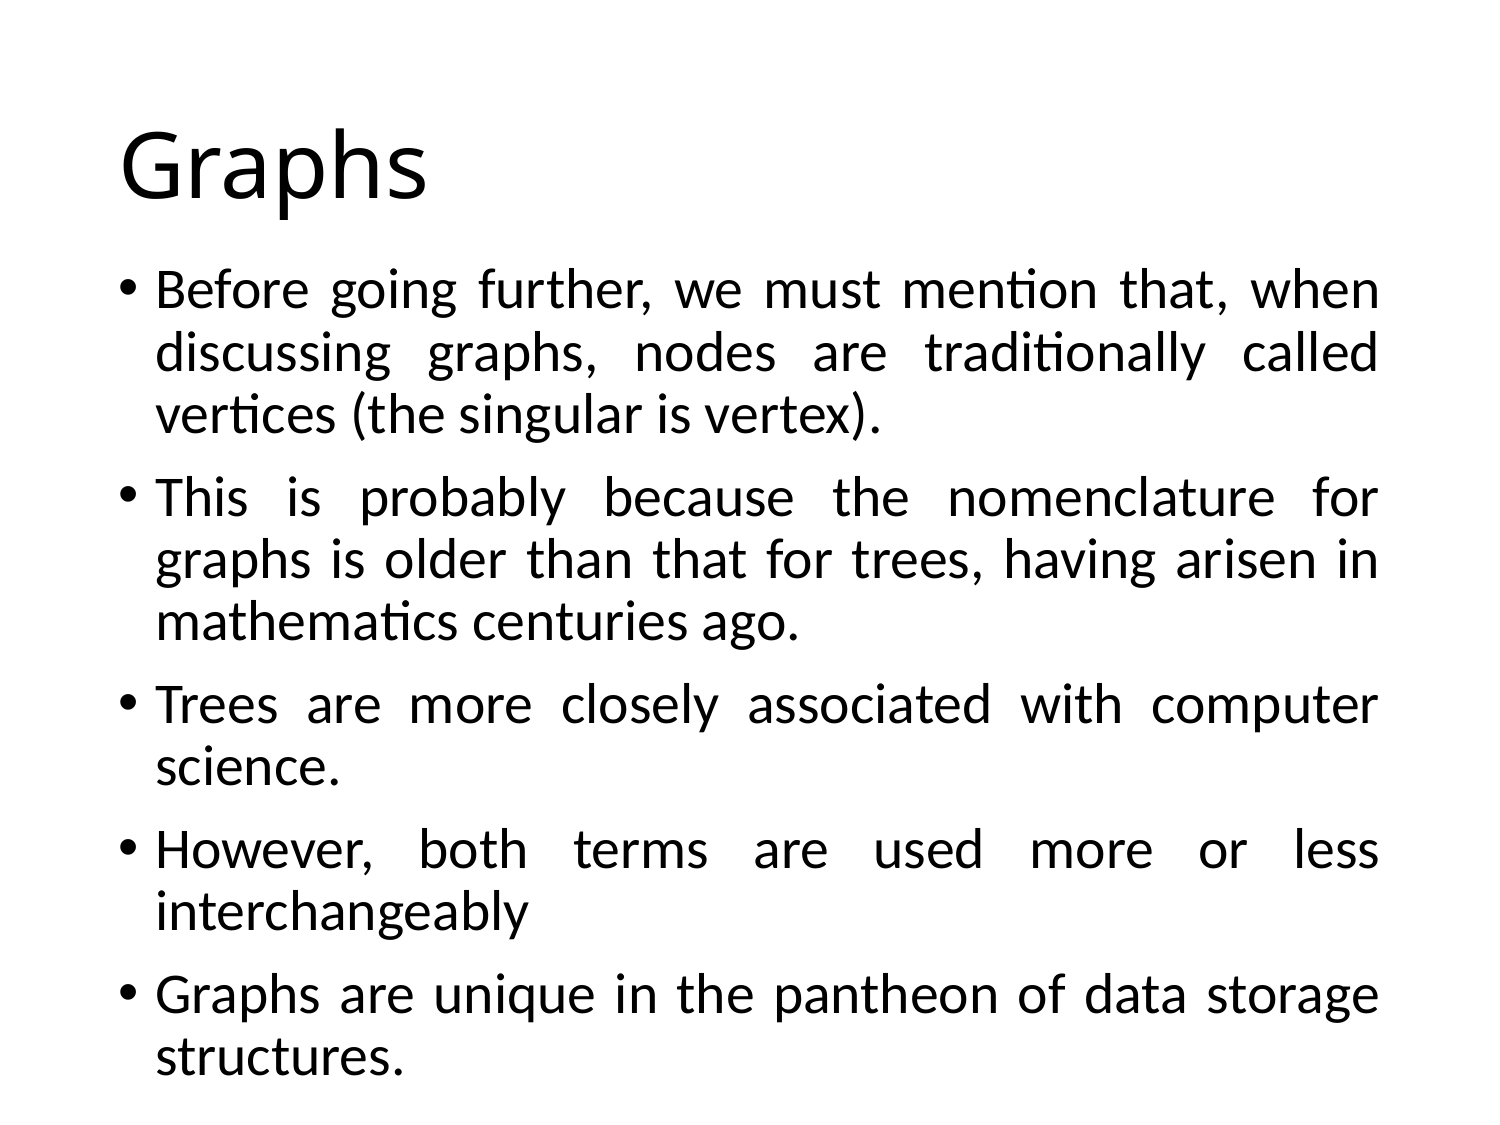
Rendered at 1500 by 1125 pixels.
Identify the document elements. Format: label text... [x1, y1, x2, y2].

list Before going further, we must mention that, when discussing graphs, nodes are traditionally called vertices (the singular is vertex). This is probably because the nomenclature for graphs is older than that for trees, having arisen in mathematics centuries ago. Trees are more closely associated with computer science. However, both terms are used more or less interchangeably Graphs are unique in the pantheon of data storage structures. [103, 251, 1397, 1100]
title Graphs [103, 59, 1397, 251]
